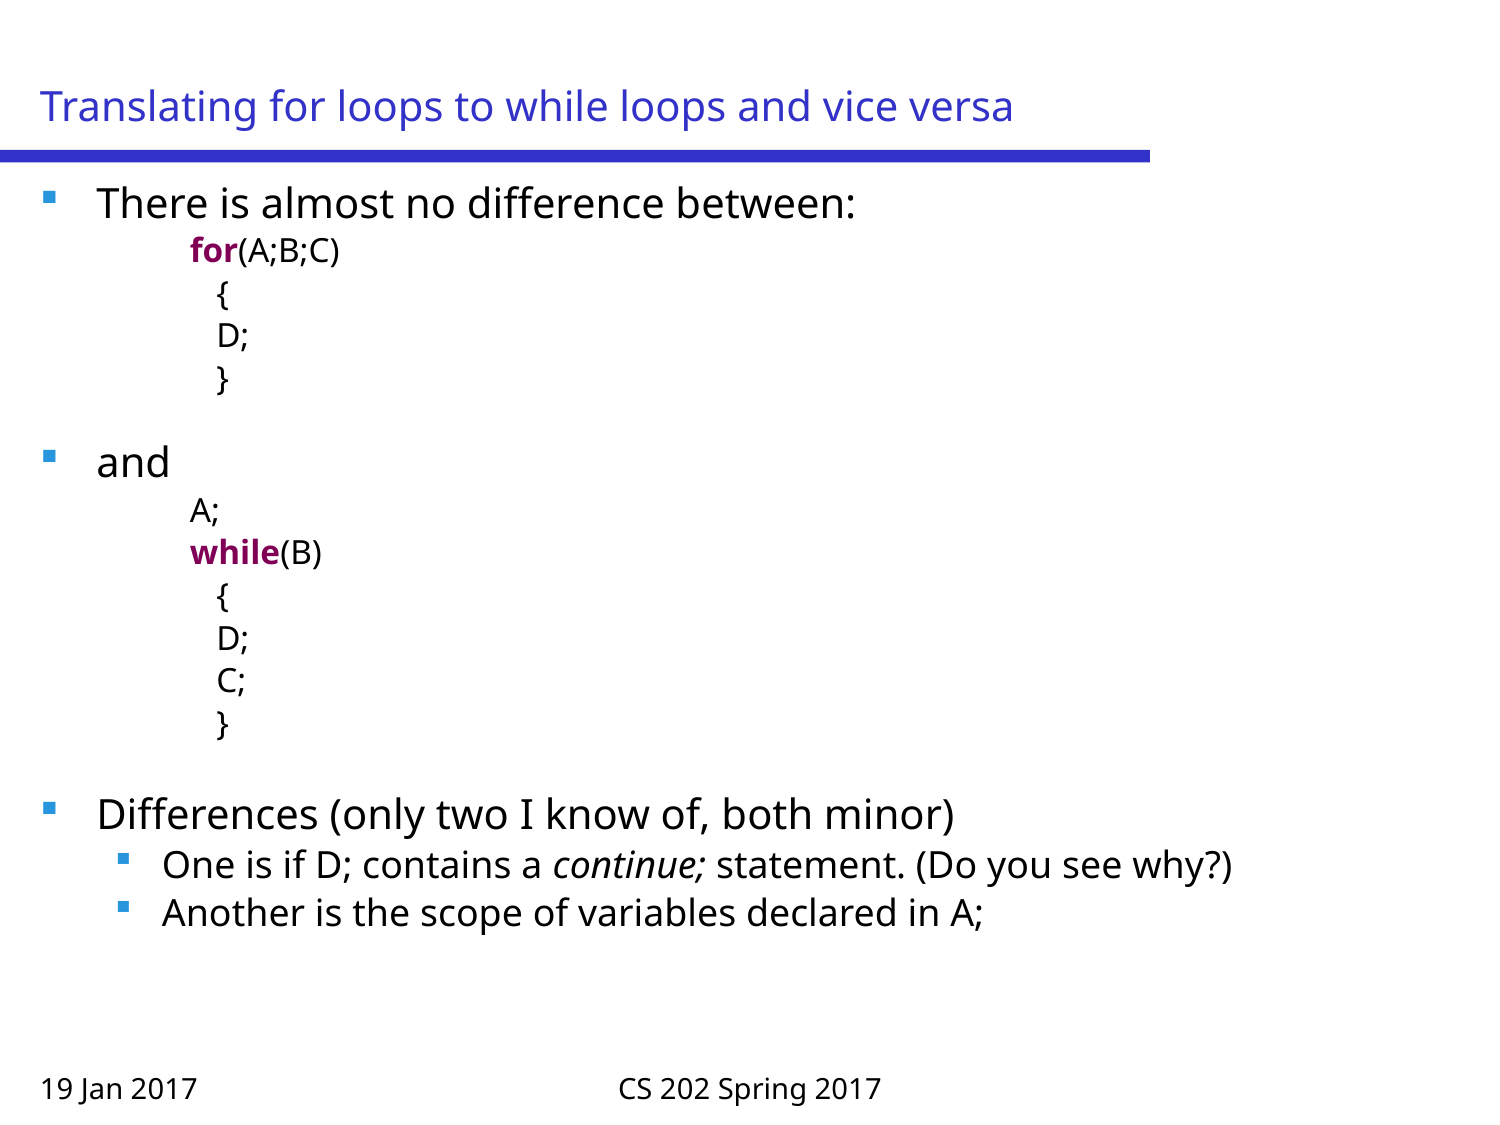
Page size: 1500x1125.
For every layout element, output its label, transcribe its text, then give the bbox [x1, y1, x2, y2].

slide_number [24, 1062, 375, 1113]
footer CS 202 Spring 2017 [387, 1062, 1113, 1113]
title Translating for loops to while loops and vice versa [24, 24, 1475, 138]
list There is almost no difference between: for(A;B;C) { D; } and A; while(B) { D; C; } Differences (only two I know of, both minor) One is if D; contains a continue; statement. (Do you see why?) Another is the scope of variables declared in A; [24, 174, 1475, 1050]
